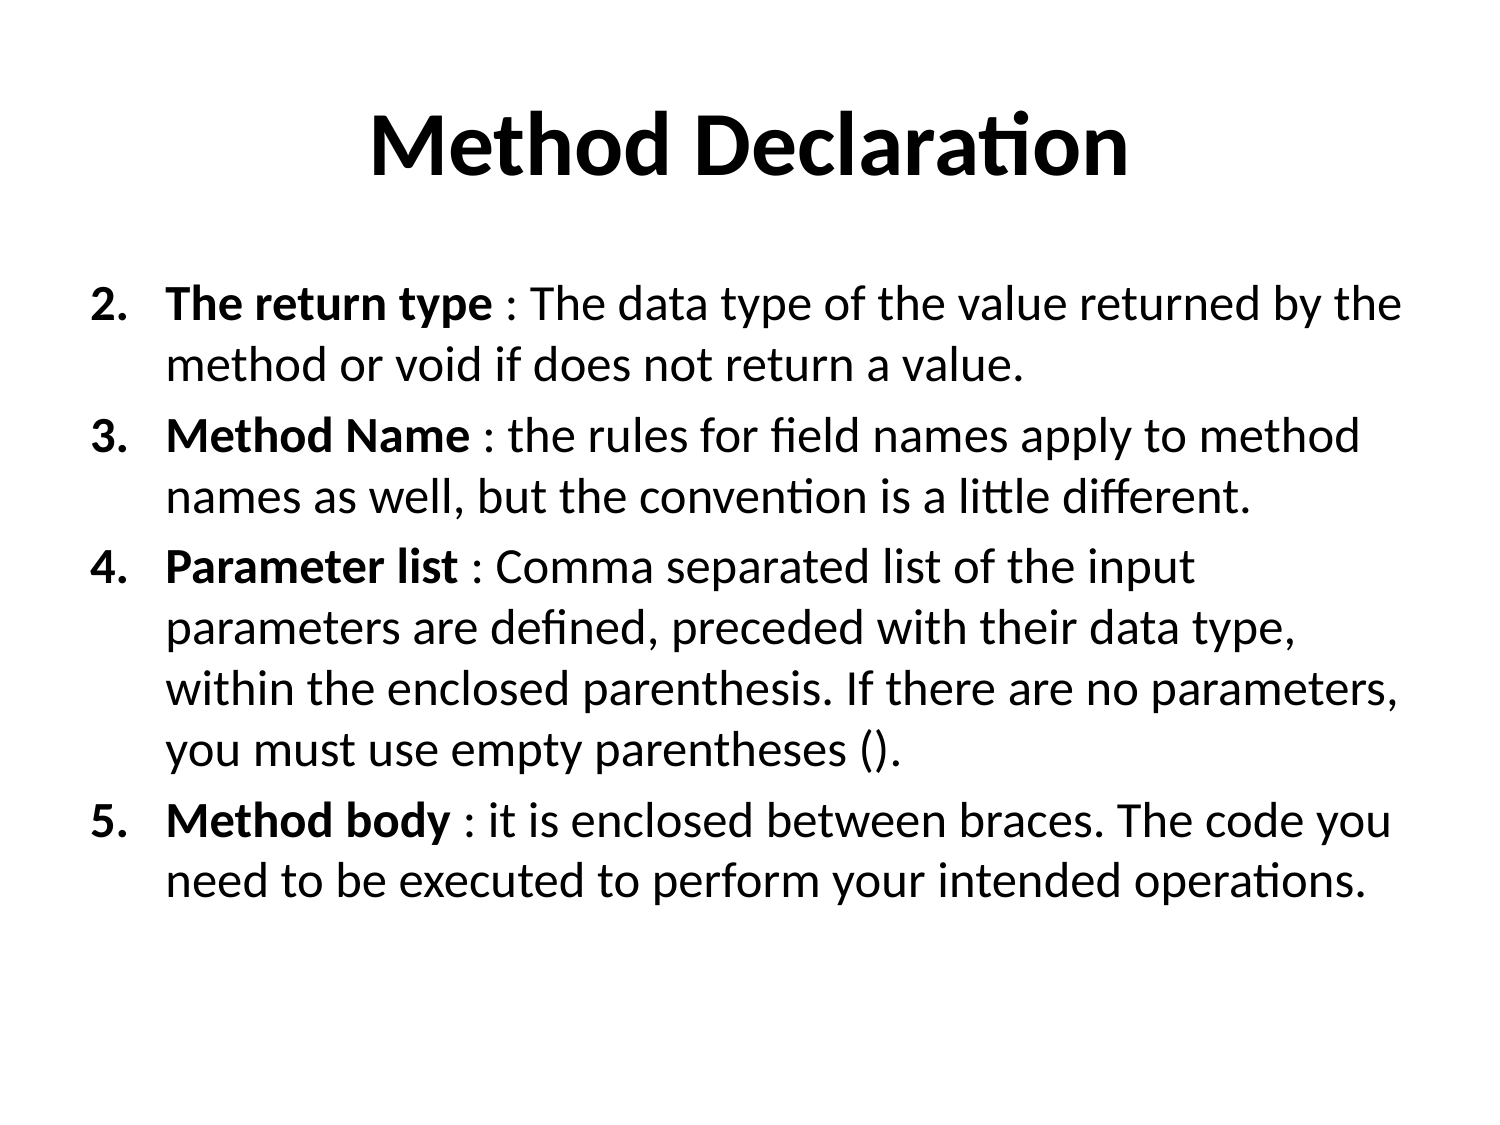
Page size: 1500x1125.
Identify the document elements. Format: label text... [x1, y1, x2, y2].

title Method Declaration [75, 45, 1425, 233]
list The return type : The data type of the value returned by the method or void if does not return a value. Method Name : the rules for field names apply to method names as well, but the convention is a little different. Parameter list : Comma separated list of the input parameters are defined, preceded with their data type, within the enclosed parenthesis. If there are no parameters, you must use empty parentheses (). Method body : it is enclosed between braces. The code you need to be executed to perform your intended operations. [75, 262, 1425, 1005]
